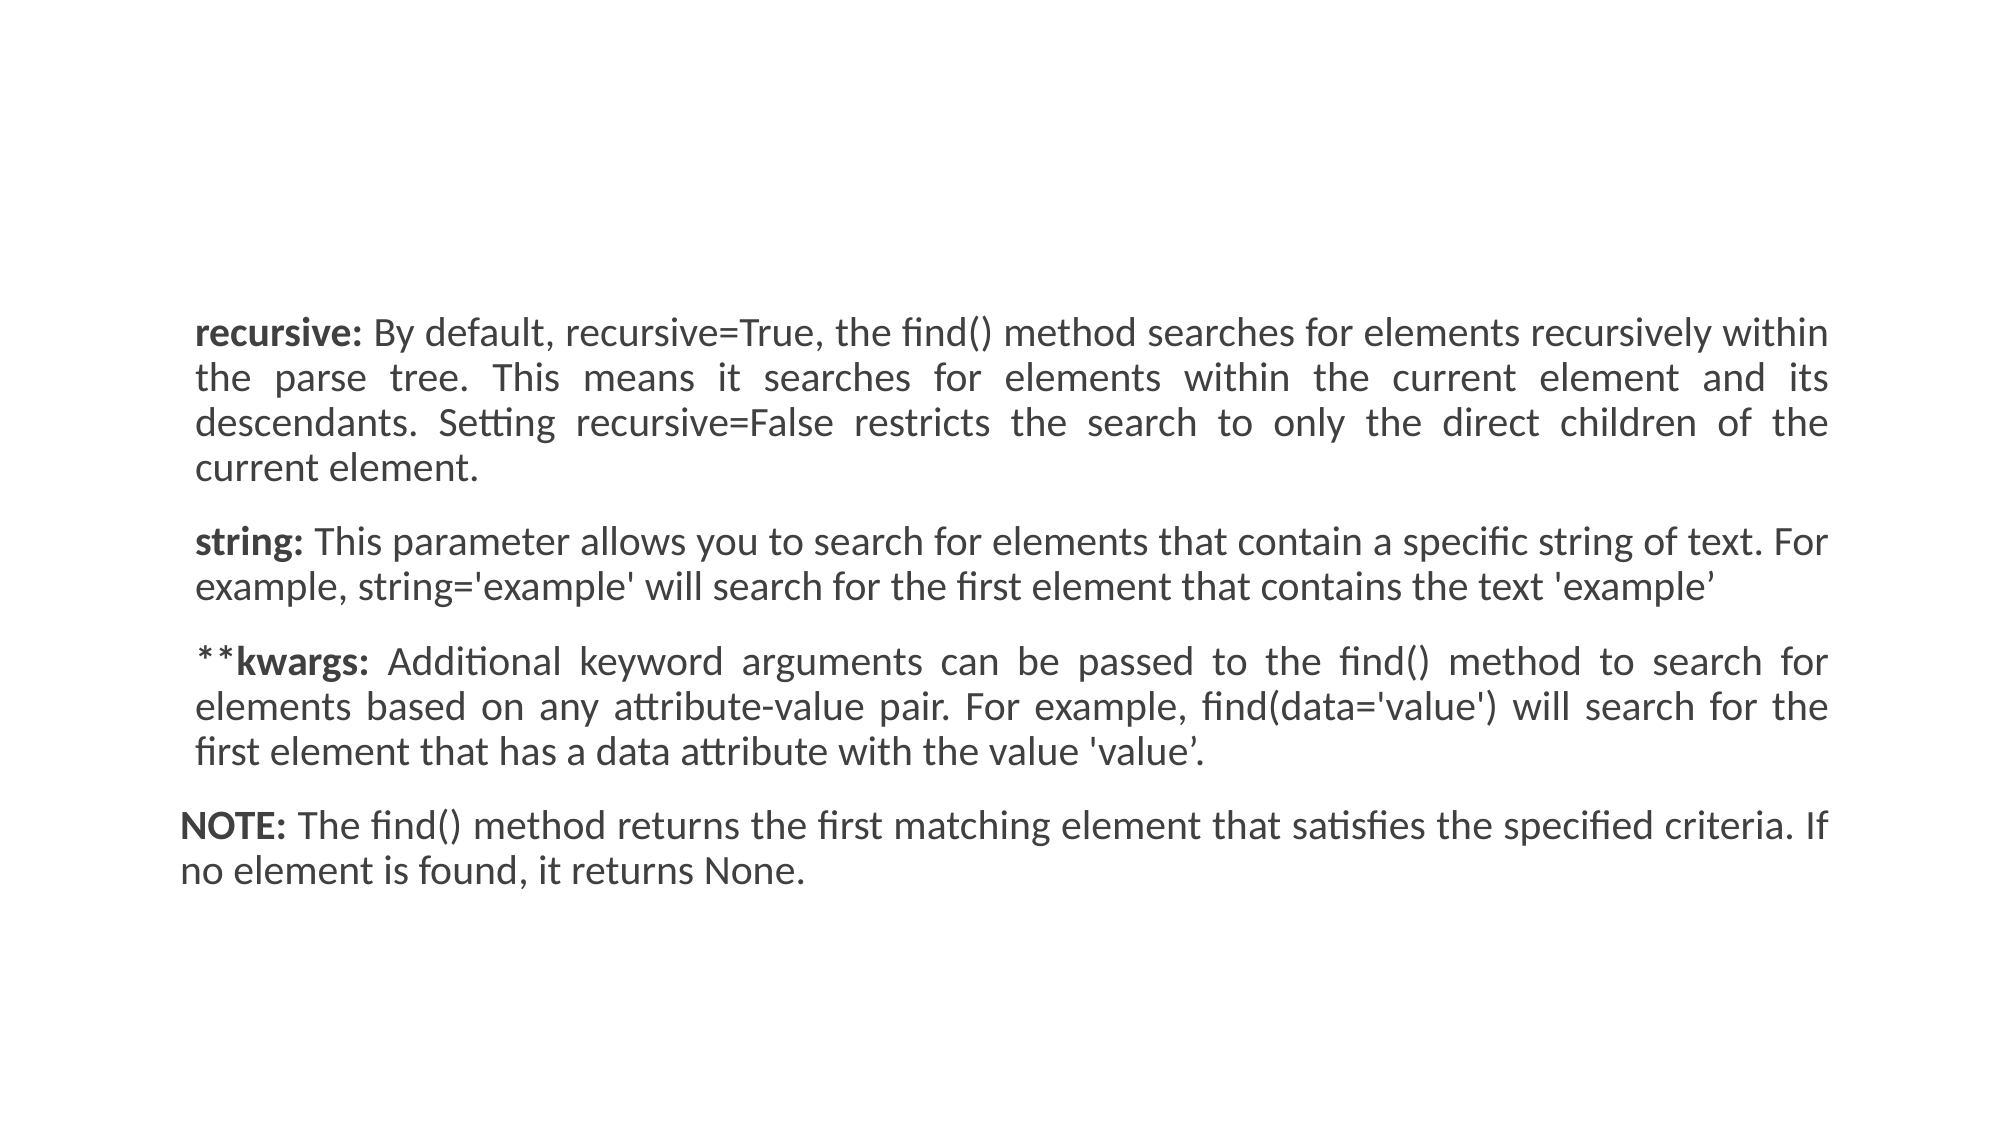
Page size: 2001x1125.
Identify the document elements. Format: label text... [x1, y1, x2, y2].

list recursive: By default, recursive=True, the find() method searches for elements recursively within the parse tree. This means it searches for elements within the current element and its descendants. Setting recursive=False restricts the search to only the direct children of the current element. string: This parameter allows you to search for elements that contain a specific string of text. For example, string='example' will search for the first element that contains the text 'example’ **kwargs: Additional keyword arguments can be passed to the find() method to search for elements based on any attribute-value pair. For example, find(data='value') will search for the first element that has a data attribute with the value 'value’. NOTE: The find() method returns the first matching element that satisfies the specified criteria. If no element is found, it returns None. [180, 302, 1830, 963]
